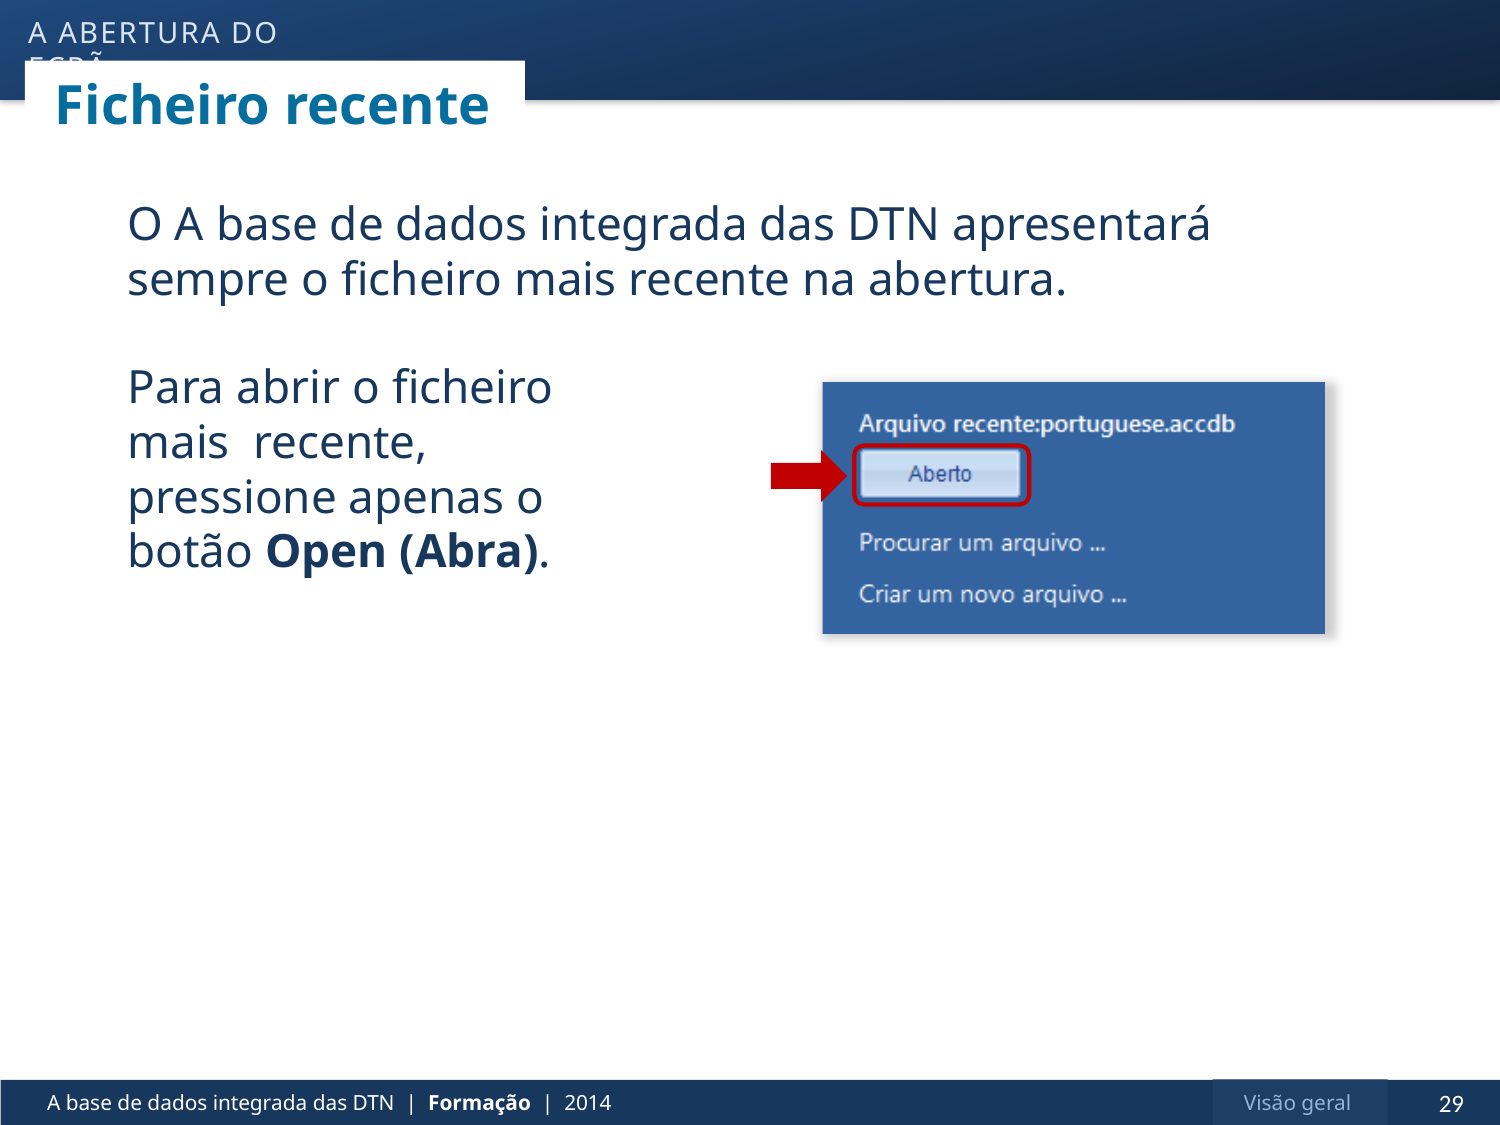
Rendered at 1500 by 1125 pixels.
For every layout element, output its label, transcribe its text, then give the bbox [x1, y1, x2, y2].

picture [822, 382, 1326, 635]
list a abertura do ecrã [28, 6, 313, 58]
text_box [768, 460, 817, 492]
text_box Para abrir o ficheiro mais recente, pressione apenas o botão Open (Abra). [112, 349, 600, 665]
title Ficheiro recente [24, 60, 525, 146]
list O A base de dados integrada das DTN apresentará sempre o ficheiro mais recente na abertura. [112, 187, 1363, 930]
